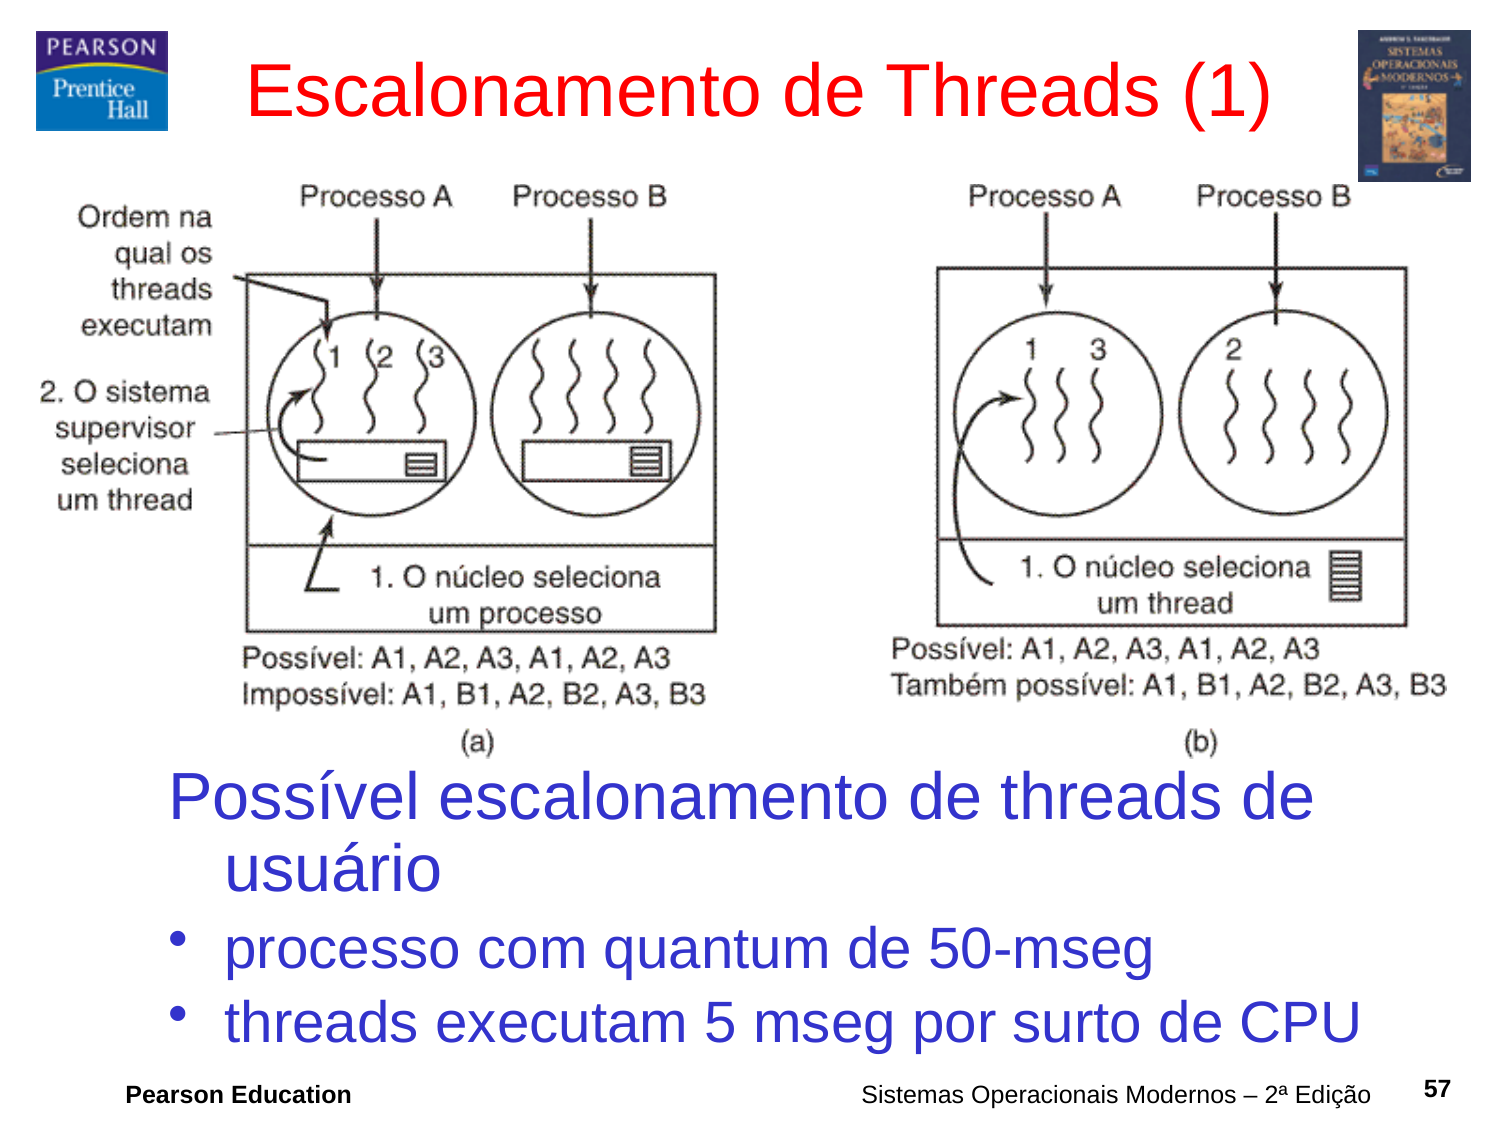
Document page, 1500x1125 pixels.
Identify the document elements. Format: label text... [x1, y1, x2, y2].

picture [1358, 30, 1471, 182]
title Escalonamento de Threads (1) [121, 34, 1397, 183]
picture [36, 31, 168, 131]
slide_number 57 [1385, 1064, 1467, 1125]
picture [40, 184, 1448, 759]
list Possível escalonamento de threads de usuário processo com quantum de 50-mseg threads executam 5 mseg por surto de CPU [153, 766, 1429, 839]
